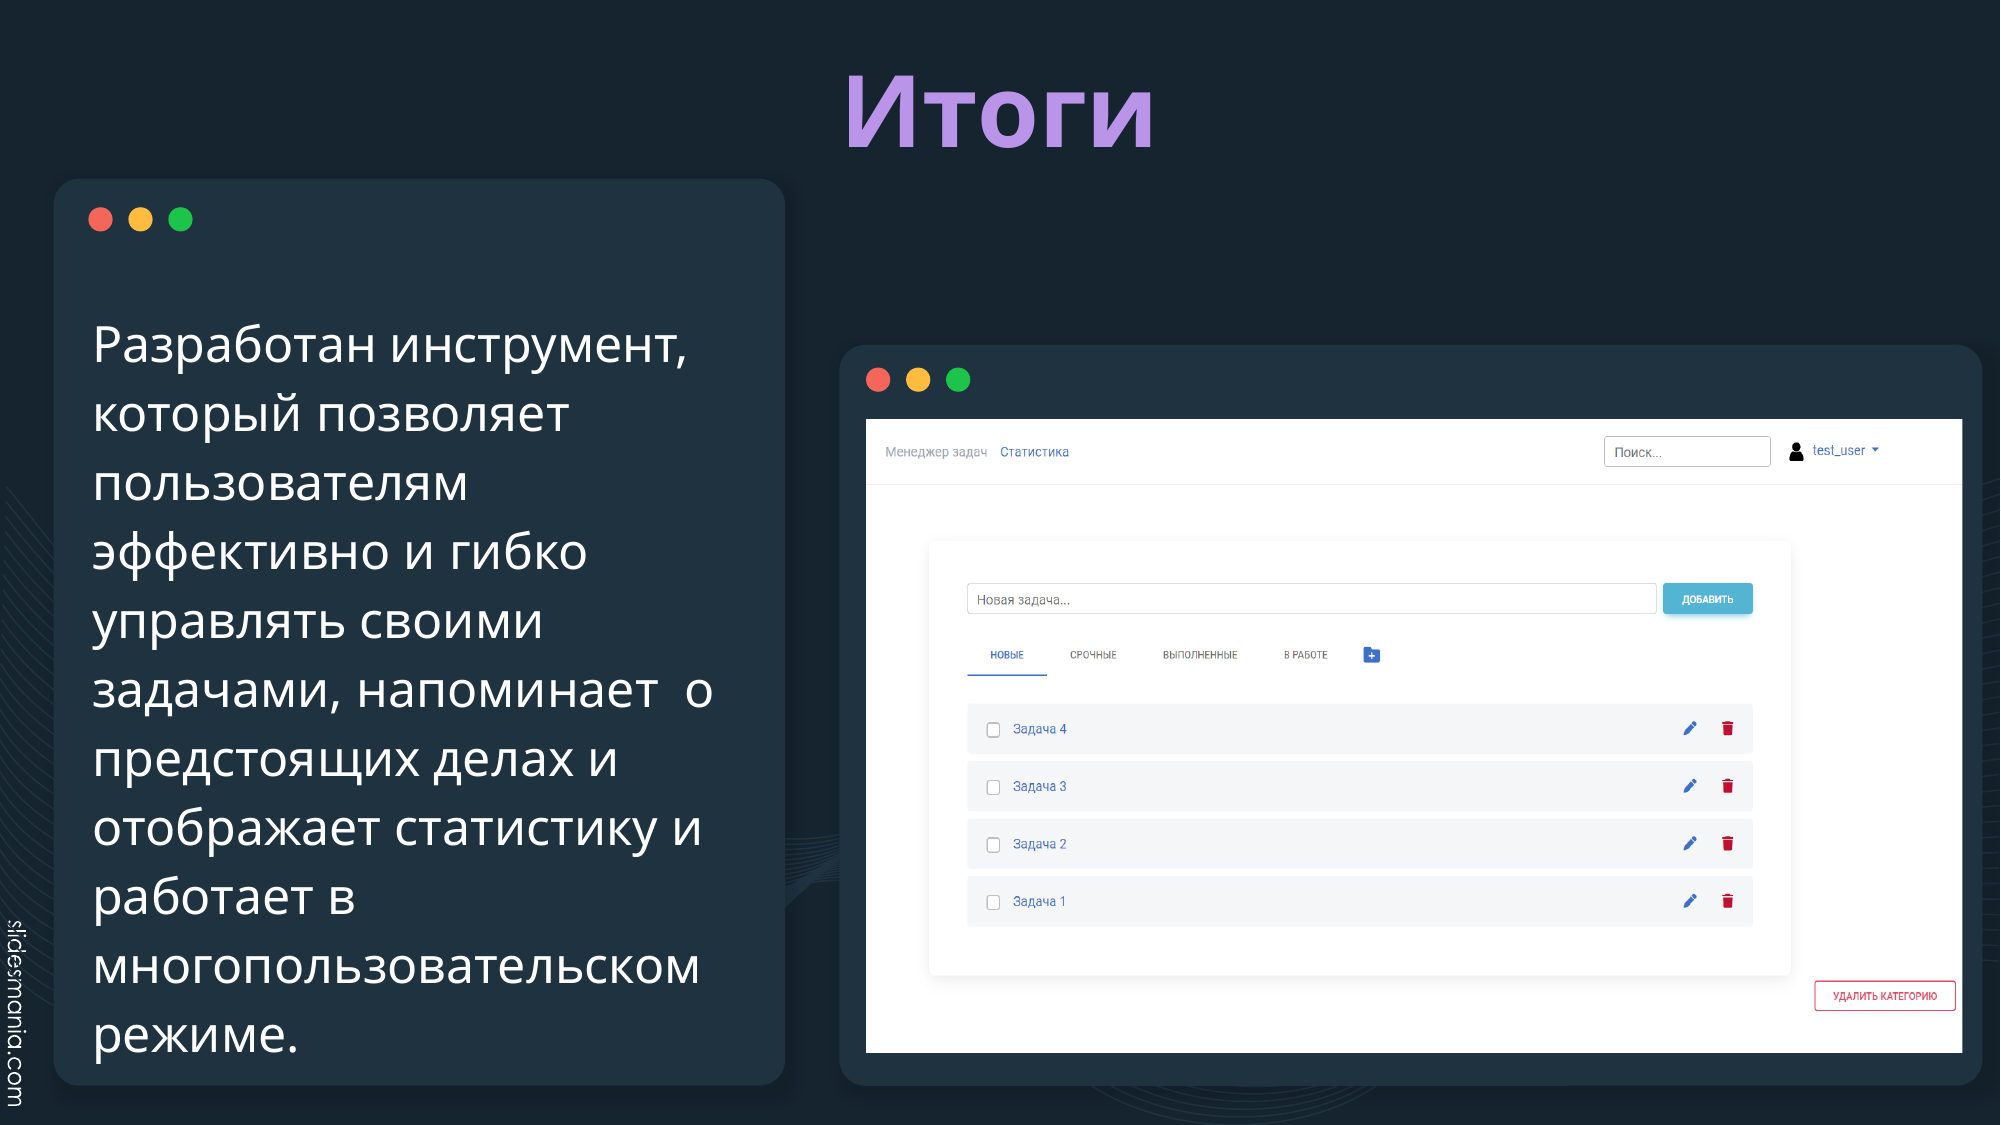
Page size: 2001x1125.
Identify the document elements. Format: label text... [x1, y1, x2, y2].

text_box Разработан инструмент, который позволяет пользователям эффективно и гибко управлять своими задачами, напоминает о предстоящих делах и отображает статистику и работает в многопользовательском режиме. [72, 283, 786, 1053]
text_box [865, 367, 971, 392]
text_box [88, 206, 193, 232]
picture [865, 419, 1963, 1053]
title Итоги [392, 39, 1608, 200]
text_box [53, 178, 786, 1086]
text_box [839, 344, 1983, 1086]
